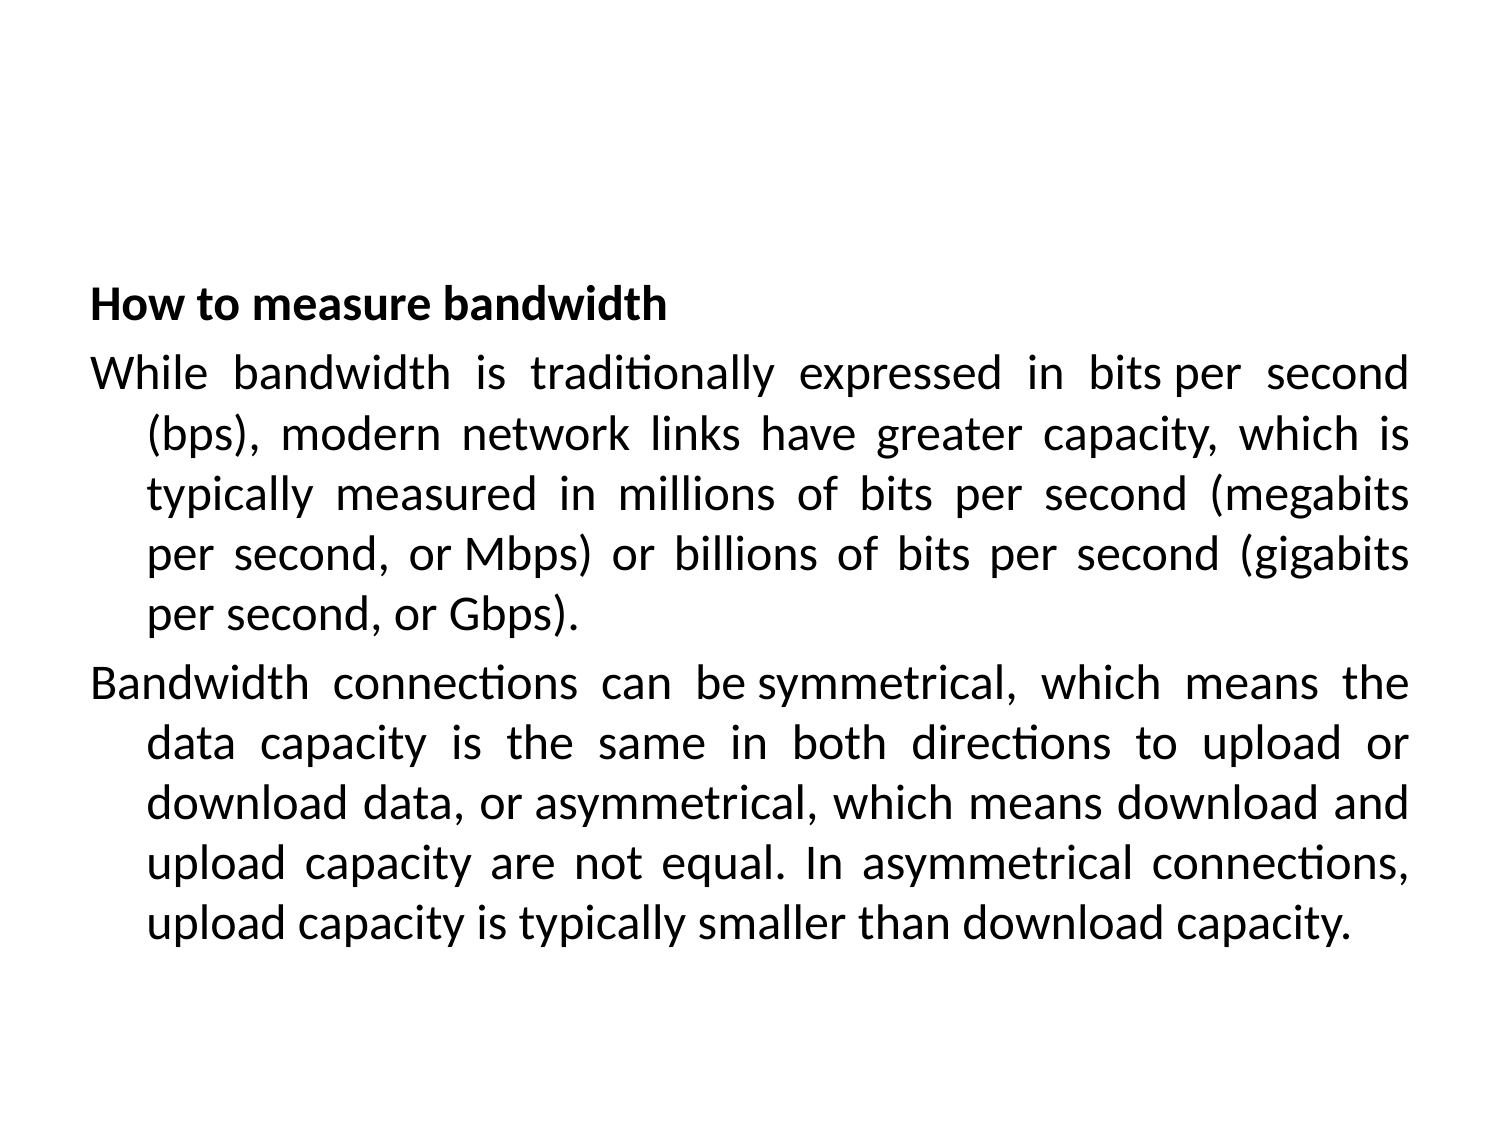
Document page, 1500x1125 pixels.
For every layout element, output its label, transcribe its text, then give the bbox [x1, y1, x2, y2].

list How to measure bandwidth While bandwidth is traditionally expressed in bits per second (bps), modern network links have greater capacity, which is typically measured in millions of bits per second (megabits per second, or Mbps) or billions of bits per second (gigabits per second, or Gbps). Bandwidth connections can be symmetrical, which means the data capacity is the same in both directions to upload or download data, or asymmetrical, which means download and upload capacity are not equal. In asymmetrical connections, upload capacity is typically smaller than download capacity. [75, 262, 1425, 1005]
